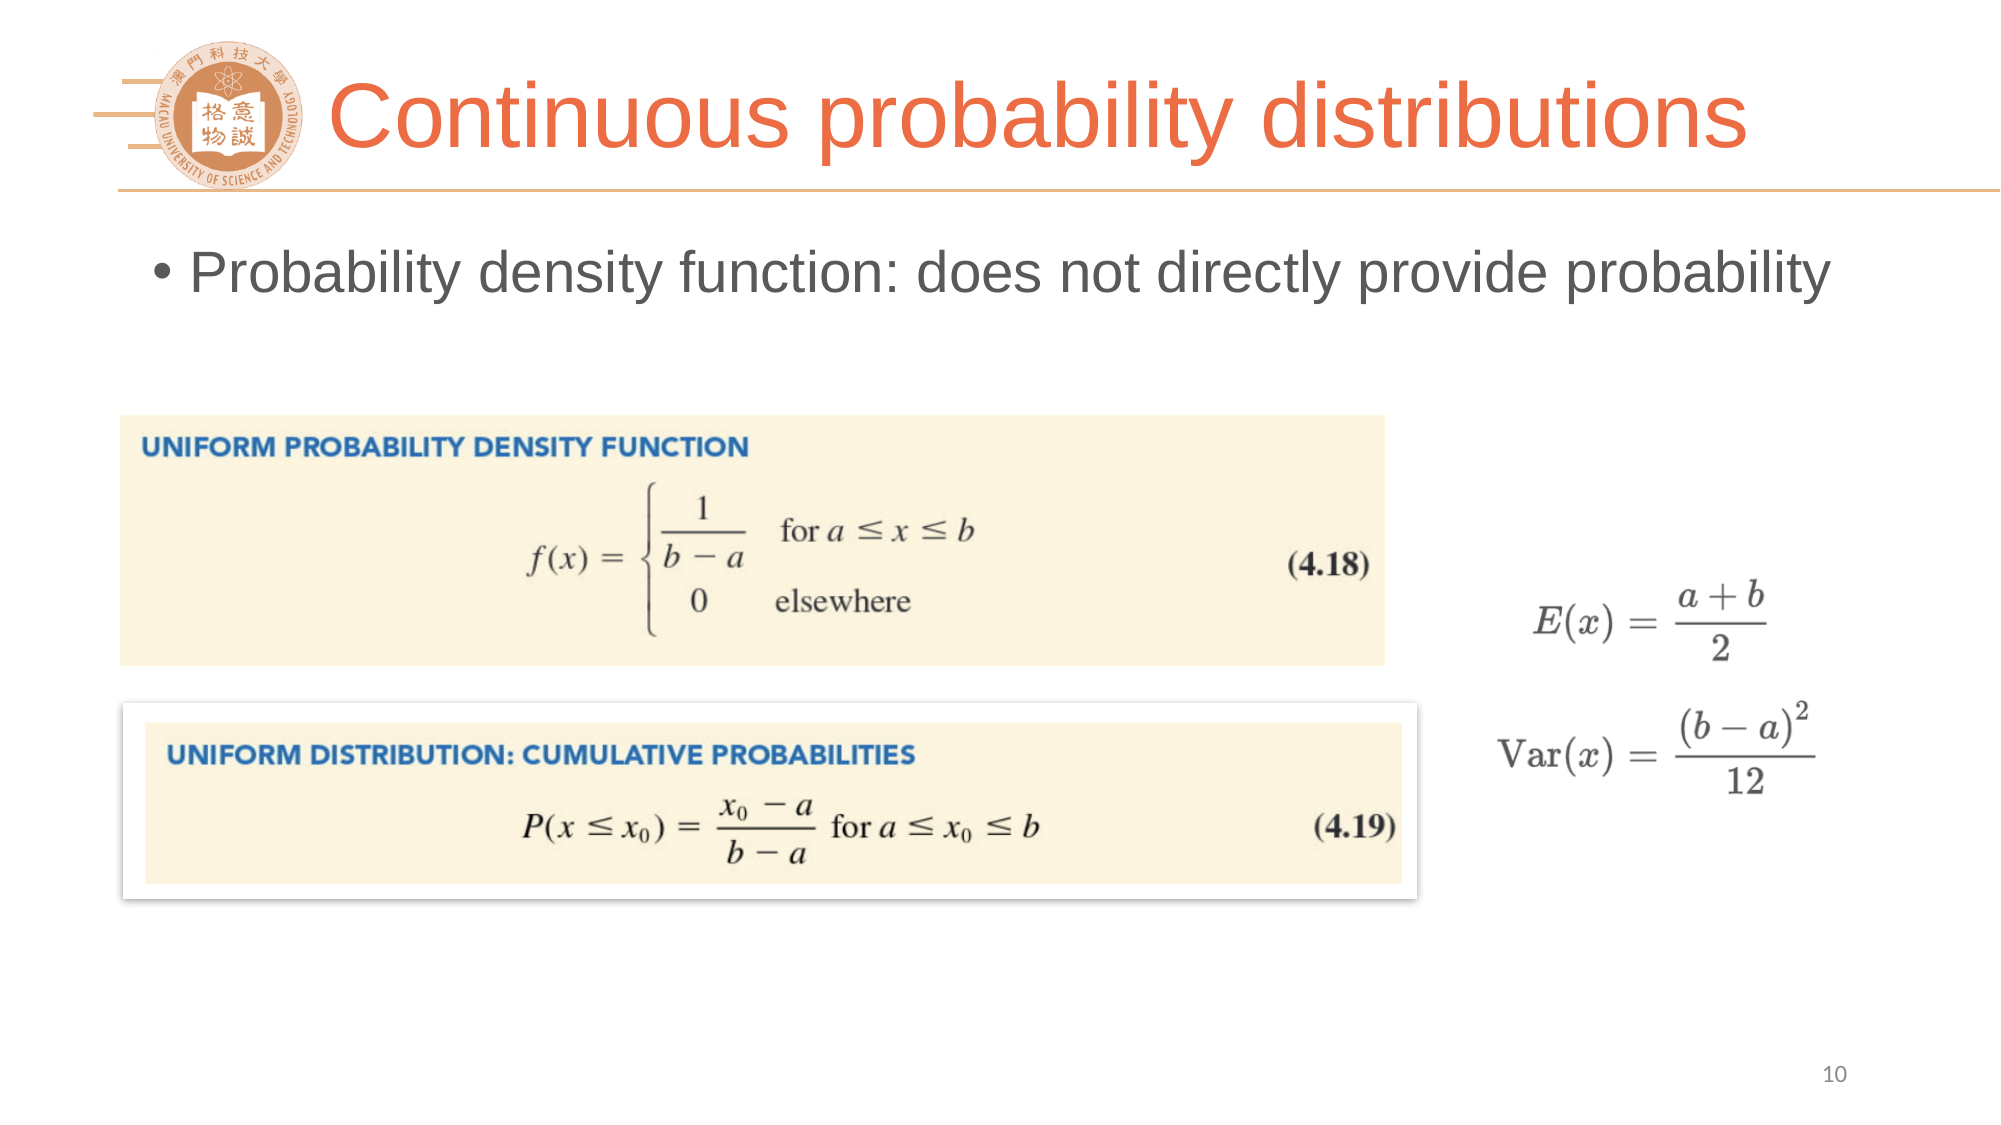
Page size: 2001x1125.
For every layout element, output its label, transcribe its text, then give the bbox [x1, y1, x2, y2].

slide_number 10 [1412, 1042, 1863, 1103]
picture [120, 407, 1385, 666]
picture [1489, 562, 1829, 813]
list Probability density function: does not directly provide probability [137, 234, 1863, 1014]
picture [137, 717, 1403, 884]
title Continuous probability distributions [312, 59, 1863, 177]
